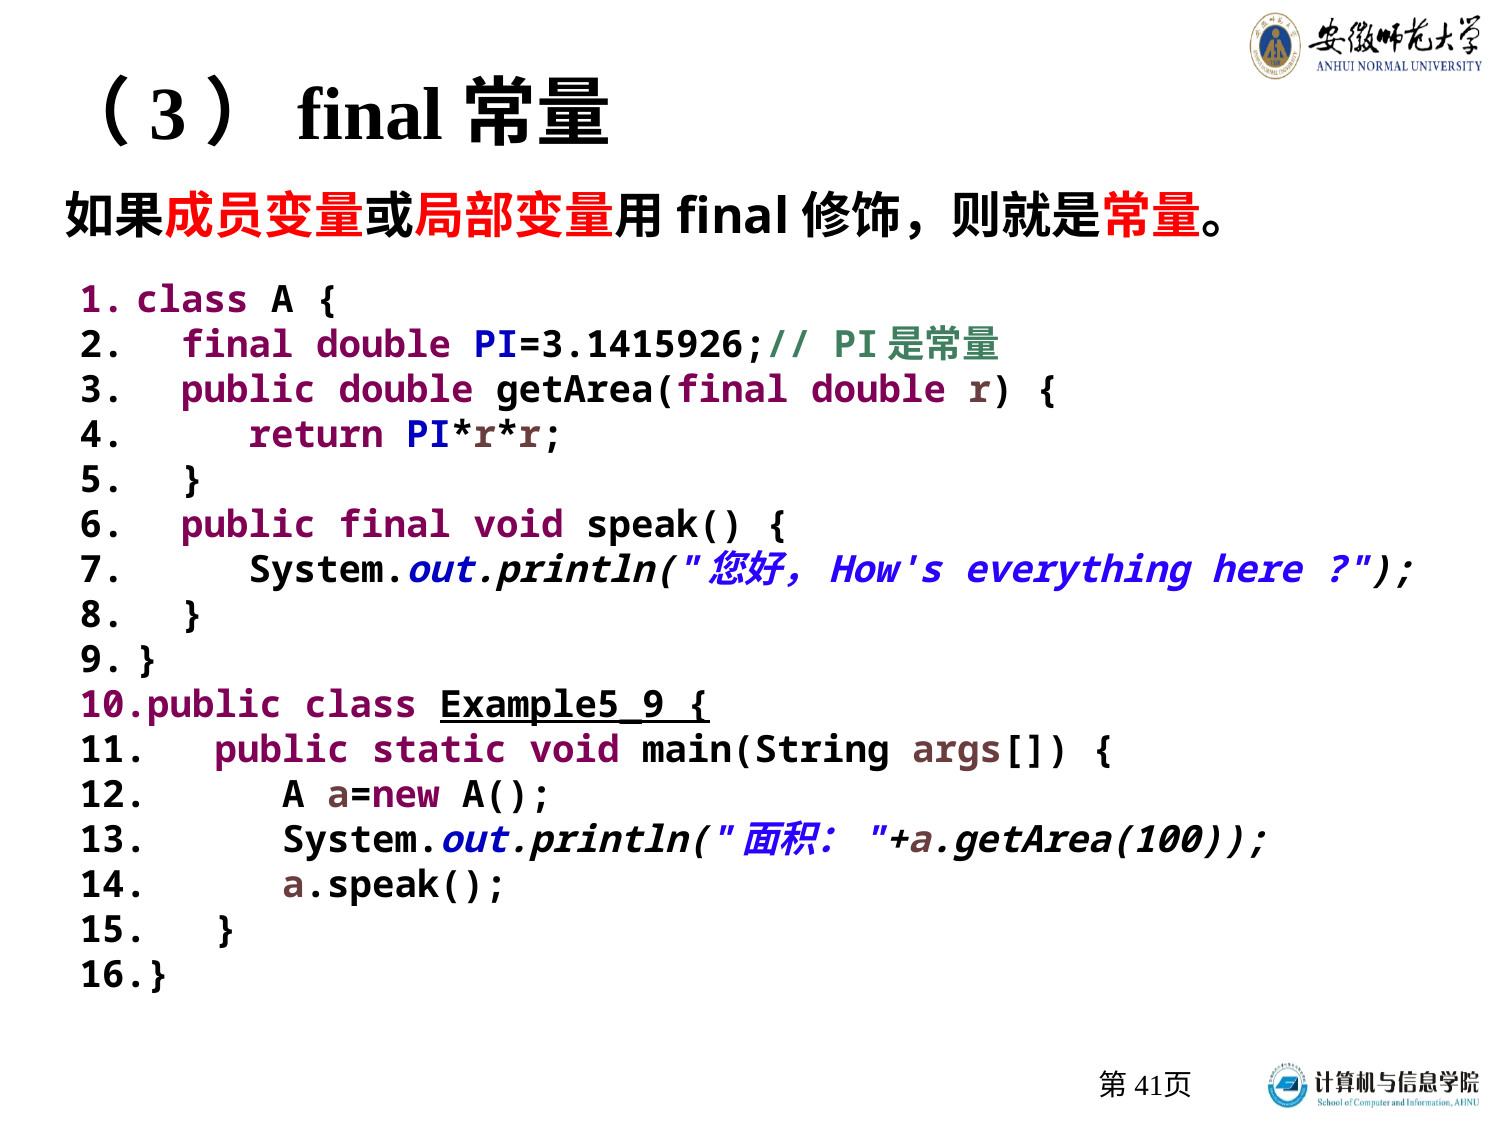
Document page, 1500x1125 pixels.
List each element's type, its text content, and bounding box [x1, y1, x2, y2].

text_box 如果成员变量或局部变量用final修饰，则就是常量。 [50, 146, 1433, 252]
subtitle （3）final常量 [41, 31, 917, 142]
text_box 第页 [442, 1058, 1208, 1109]
picture [1245, 1057, 1500, 1120]
text_box class A { final double PI=3.1415926;// PI是常量 public double getArea(final double r) { return PI*r*r; } public final void speak() { System.out.println("您好，How's everything here ?"); } } public class Example5_9 { public static void main(String args[]) { A a=new A(); System.out.println("面积："+a.getArea(100)); a.speak(); } } [64, 267, 1433, 1002]
picture [1237, 2, 1500, 114]
